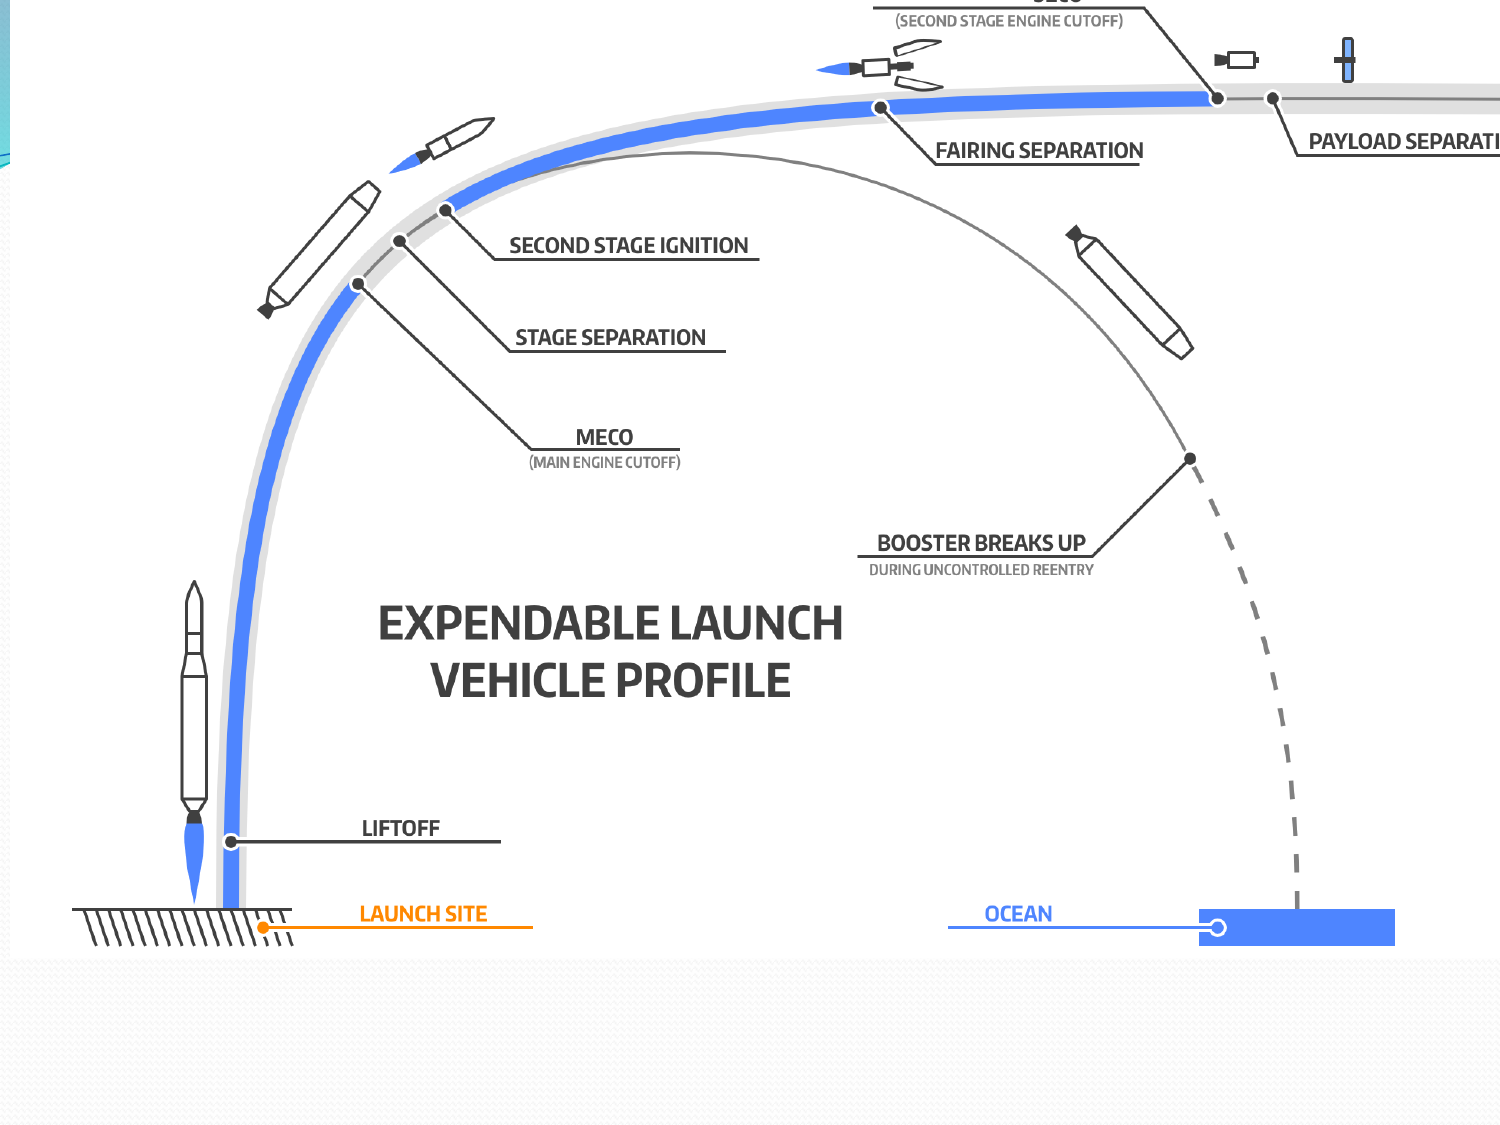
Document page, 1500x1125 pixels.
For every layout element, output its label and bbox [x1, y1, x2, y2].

picture [10, 0, 1500, 958]
